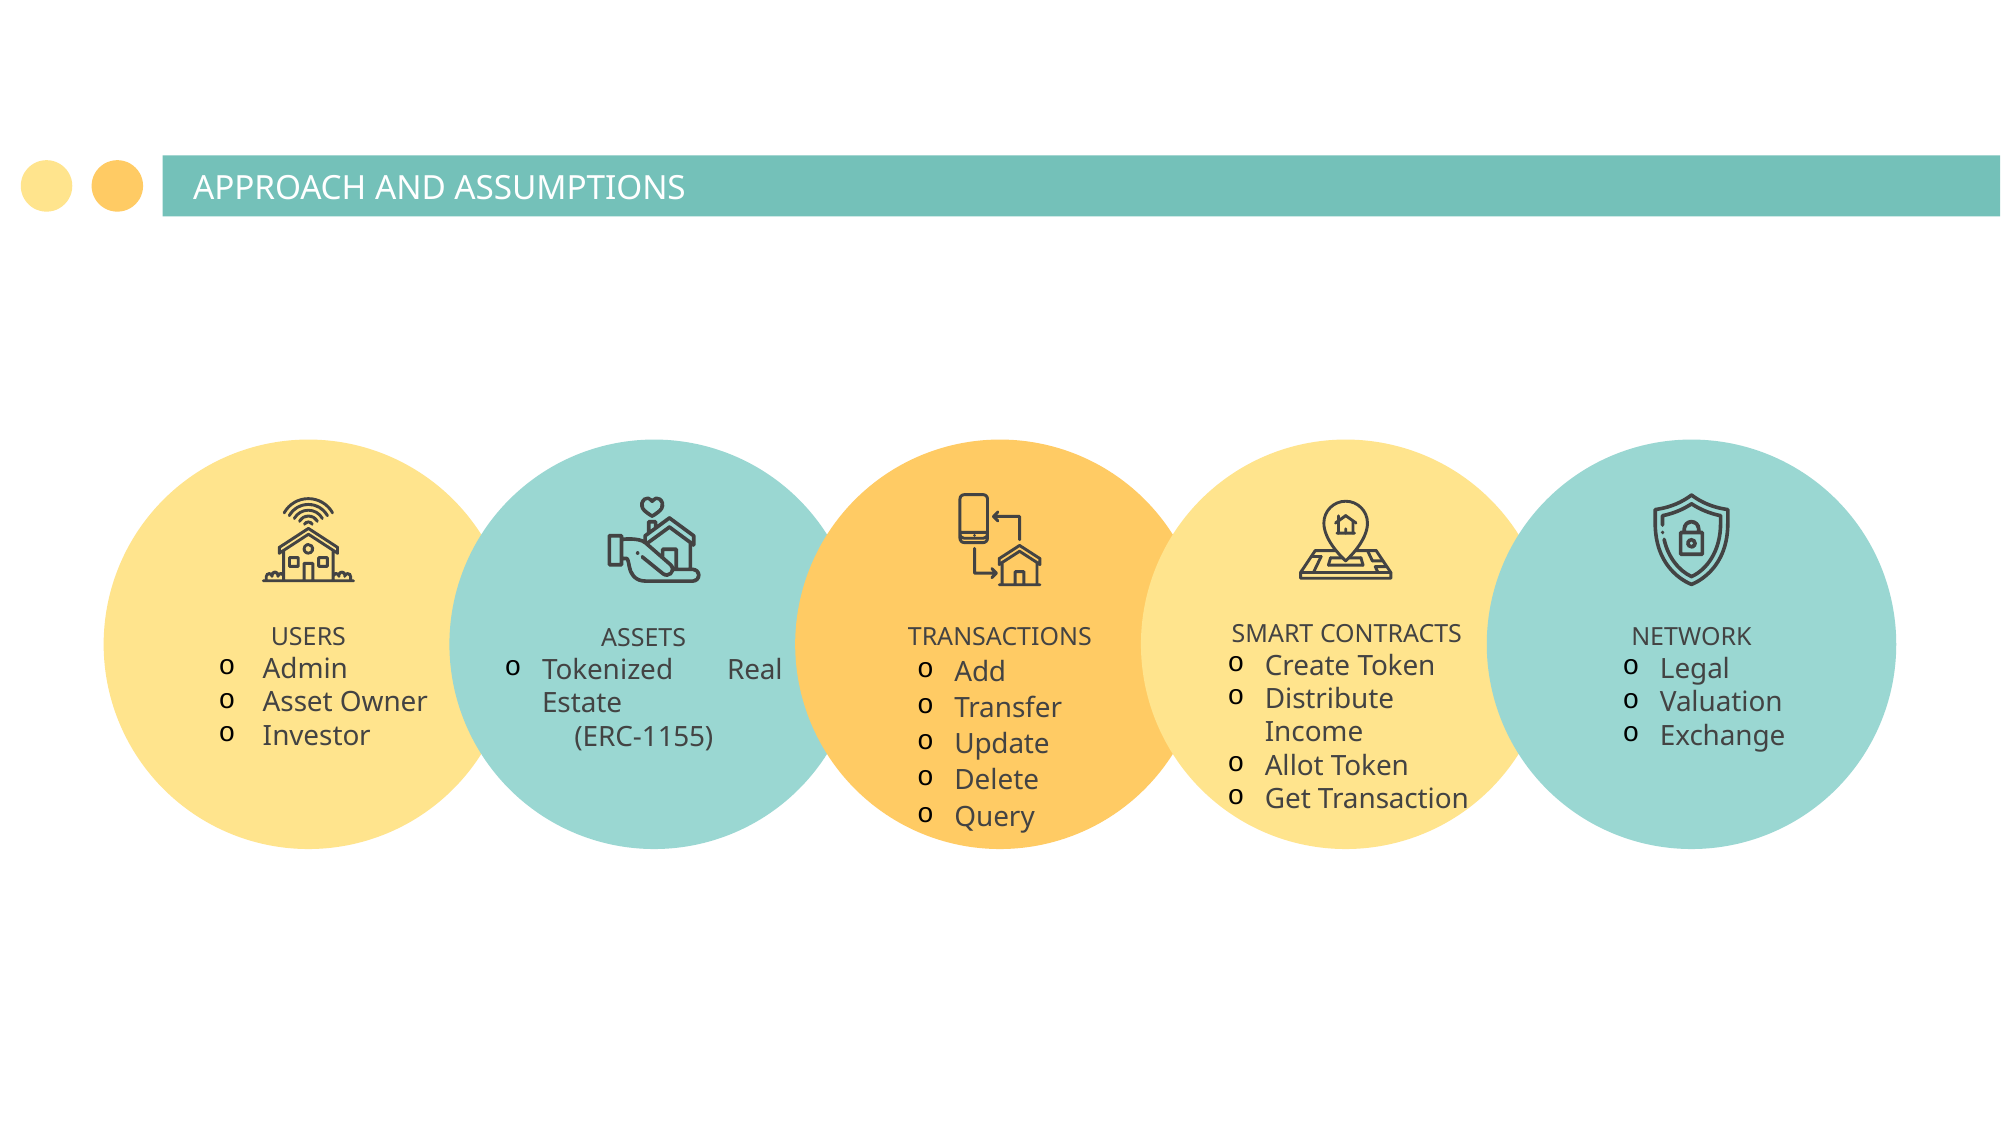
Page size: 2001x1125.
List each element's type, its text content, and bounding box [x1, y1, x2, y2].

text_box [1488, 439, 1897, 850]
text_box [261, 496, 356, 583]
text_box [795, 439, 1173, 850]
text_box SMART CONTRACTS Create Token Distribute Income Allot Token Get Transaction [1206, 616, 1488, 784]
text_box [1140, 439, 1518, 850]
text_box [607, 496, 701, 584]
text_box NETWORK Legal Valuation Exchange [1571, 619, 1812, 788]
text_box ASSETS Tokenized Real Estate (ERC-1155) [504, 620, 783, 789]
title APPROACH AND ASSUMPTIONS [173, 157, 1270, 227]
text_box [103, 439, 481, 850]
text_box TRANSACTIONS Add Transfer Update Delete Query [880, 619, 1120, 788]
text_box [449, 439, 827, 850]
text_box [1298, 499, 1393, 581]
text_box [1653, 493, 1730, 587]
text_box USERS Admin Asset Owner Investor [188, 619, 429, 788]
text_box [958, 492, 1042, 587]
